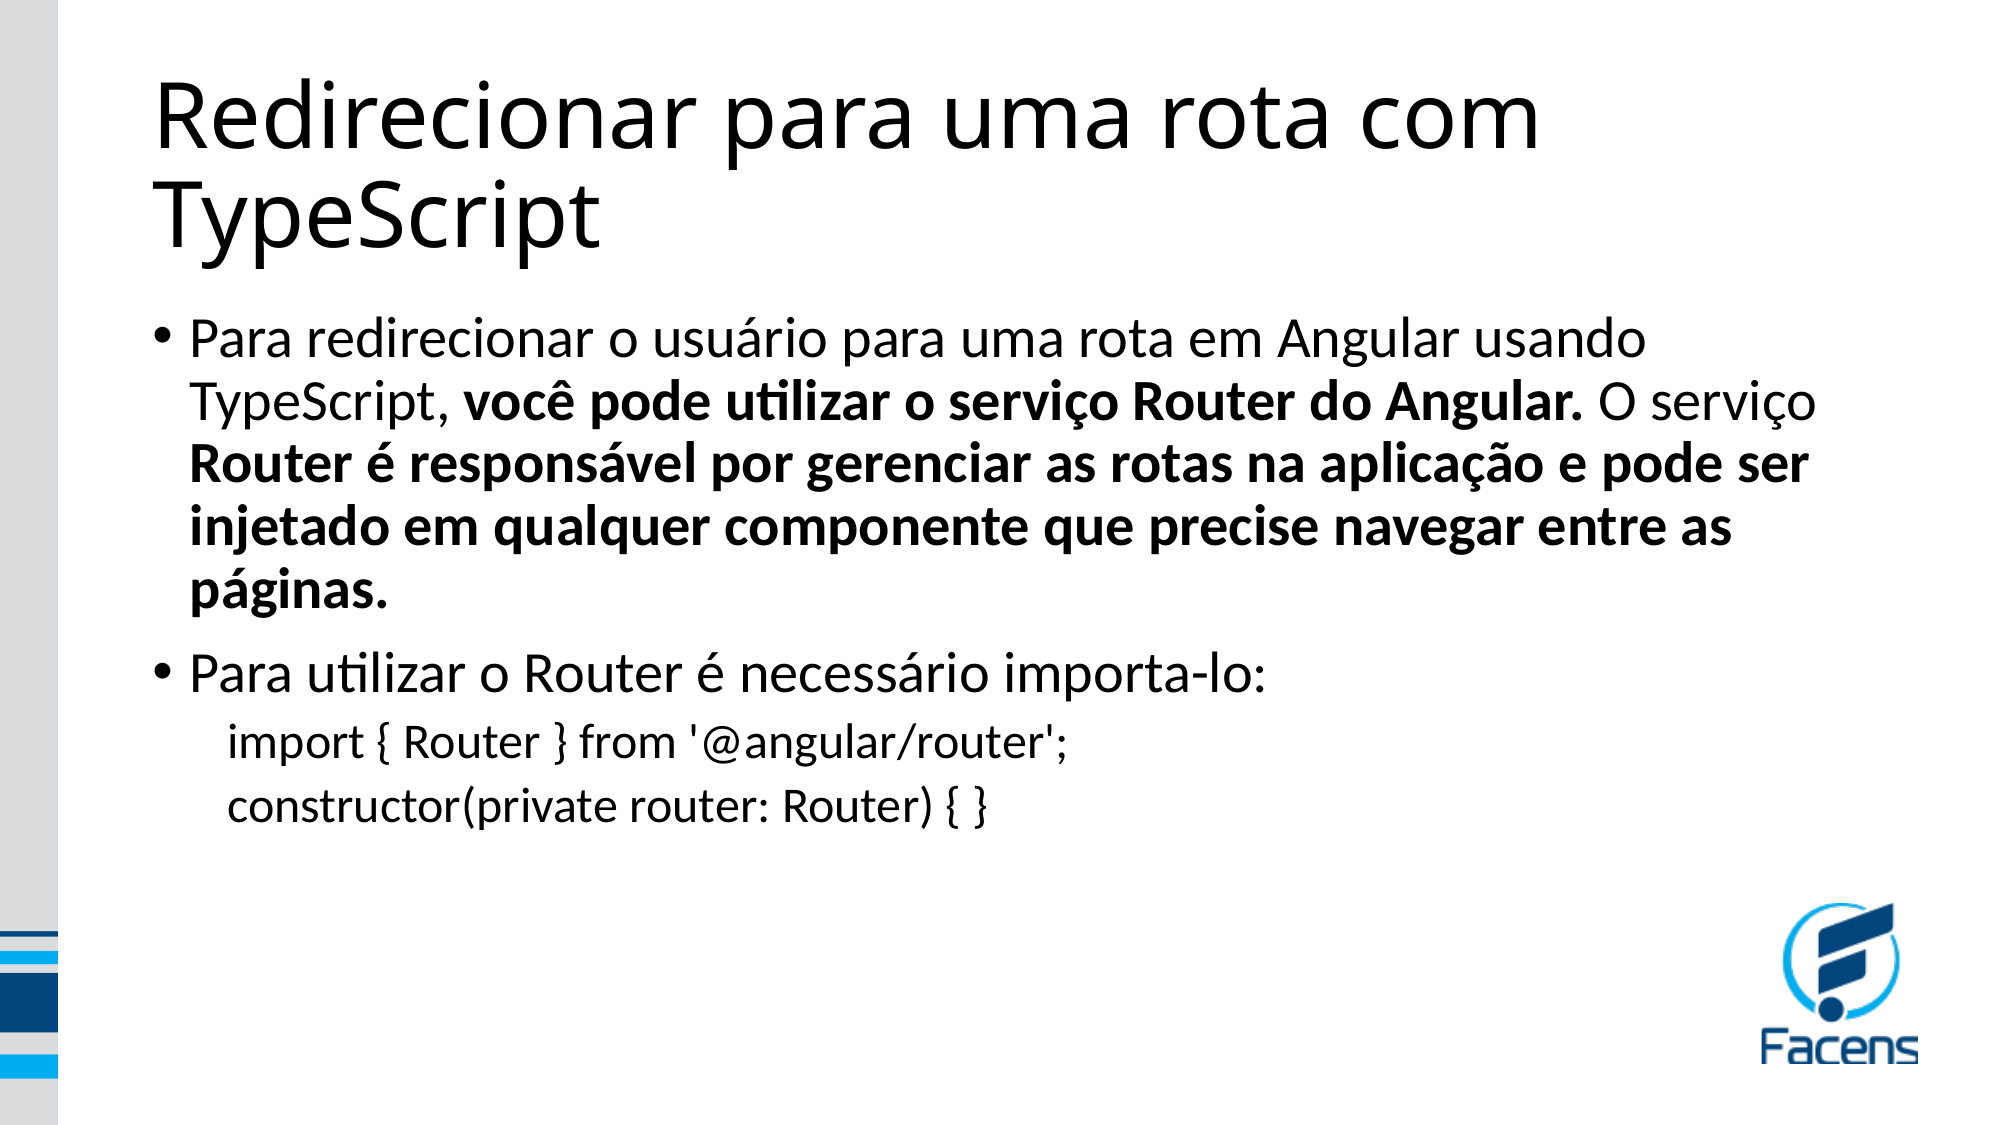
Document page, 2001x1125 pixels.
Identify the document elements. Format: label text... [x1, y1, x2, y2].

title Redirecionar para uma rota com TypeScript [137, 59, 1863, 278]
picture [0, 1079, 58, 1125]
list Para redirecionar o usuário para uma rota em Angular usando TypeScript, você pode utilizar o serviço Router do Angular. O serviço Router é responsável por gerenciar as rotas na aplicação e pode ser injetado em qualquer componente que precise navegar entre as páginas. Para utilizar o Router é necessário importa-lo: import { Router } from '@angular/router'; constructor(private router: Router) { } [137, 299, 1863, 1014]
picture [0, 965, 58, 1054]
picture [0, 0, 58, 950]
picture [1761, 903, 1918, 1064]
